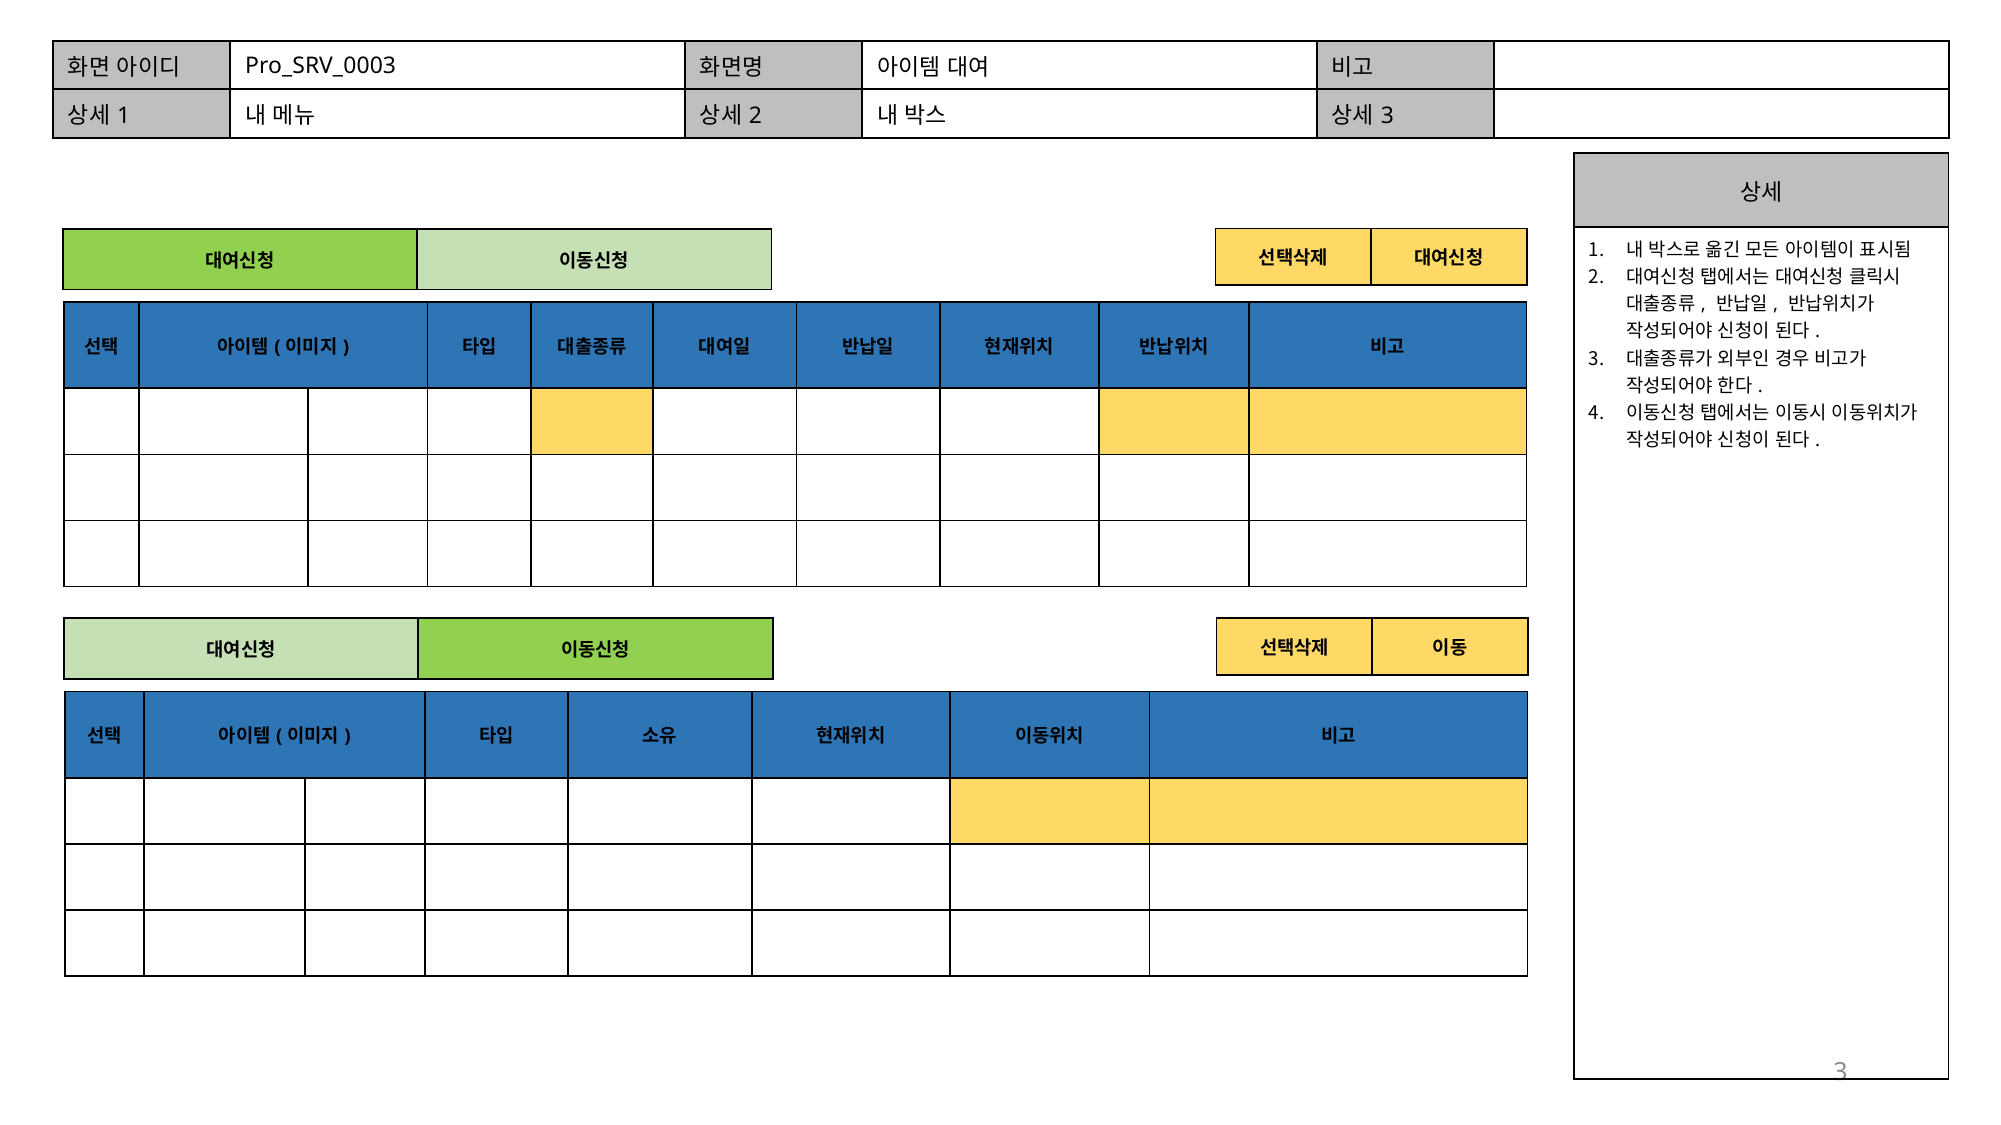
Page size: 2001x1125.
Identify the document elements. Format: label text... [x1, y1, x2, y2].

table_cell [753, 911, 949, 975]
table_cell [753, 779, 949, 843]
table_cell [654, 389, 796, 454]
table_cell 상세3 [1318, 90, 1493, 137]
table_cell [1100, 389, 1248, 454]
table_cell [306, 779, 424, 843]
table_cell [1100, 521, 1248, 586]
table_cell [1250, 455, 1526, 520]
table_cell [941, 455, 1098, 520]
table_cell [797, 389, 939, 454]
table_cell 내 박스로 옮긴 모든 아이템이 표시됨 대여신청 탭에서는 대여신청 클릭시 대출종류, 반납일, 반납위치가 작성되어야 신청이 된다. 대출종류가 외부인 경우 비고가 작성되어야 한다. 이동신청 탭에서는 이동시 이동위치가 작성되어야 신청이 된다. [1575, 228, 1948, 1078]
table_cell [951, 911, 1149, 975]
table_header 선택 [65, 303, 138, 387]
table_cell [569, 779, 751, 843]
table_cell 내 박스 [863, 90, 1316, 137]
table_cell [1150, 911, 1527, 975]
table_header 타입 [426, 692, 567, 777]
table_cell [426, 911, 567, 975]
table_header [1495, 42, 1948, 88]
table_header 이동 [1373, 619, 1527, 674]
table_cell [654, 521, 796, 586]
table_cell [428, 521, 530, 586]
table_cell [145, 779, 304, 843]
table_header 상세 [1575, 154, 1948, 226]
table_cell [951, 779, 1149, 843]
table_header 선택삭제 [1216, 229, 1370, 284]
table_cell [797, 455, 939, 520]
table_cell [428, 389, 530, 454]
table_header Pro_SRV_0003 [231, 42, 684, 88]
table_header 화면 아이디 [54, 42, 229, 88]
table_cell [753, 845, 949, 909]
table_cell [532, 389, 652, 454]
table_header 아이템 대여 [863, 42, 1316, 88]
table_cell [1495, 90, 1948, 137]
table_cell [140, 521, 307, 586]
table_cell [140, 455, 307, 520]
table_cell [65, 455, 138, 520]
table_header 비고 [1250, 303, 1526, 387]
table_cell [140, 389, 307, 454]
table_cell [309, 389, 427, 454]
table_header 아이템(이미지) [145, 692, 424, 777]
table_cell [569, 845, 751, 909]
table_cell 상세2 [686, 90, 861, 137]
table_cell [306, 911, 424, 975]
table_cell [309, 521, 427, 586]
table_cell 내 메뉴 [231, 90, 684, 137]
table_cell [426, 845, 567, 909]
table_header 대출종류 [532, 303, 652, 387]
table_cell [532, 521, 652, 586]
table_header 대여신청 [1372, 229, 1526, 284]
table_header 비고 [1318, 42, 1493, 88]
table_header 이동신청 [419, 619, 772, 678]
table_cell [569, 911, 751, 975]
table_header 이동신청 [418, 230, 771, 289]
table_cell [309, 455, 427, 520]
table_header 비고 [1150, 692, 1527, 777]
table_header 반납위치 [1100, 303, 1248, 387]
table_header 이동위치 [951, 692, 1149, 777]
table_header 화면명 [686, 42, 861, 88]
table_header 대여신청 [64, 230, 416, 289]
table_cell [1150, 779, 1527, 843]
table_cell [65, 521, 138, 586]
slide_number 3 [1412, 1042, 1863, 1103]
table_cell [66, 779, 143, 843]
table_cell [951, 845, 1149, 909]
table_header 대여신청 [65, 619, 417, 678]
table_cell [306, 845, 424, 909]
table_header 선택 [66, 692, 143, 777]
table_cell [66, 911, 143, 975]
table_header 반납일 [797, 303, 939, 387]
table_header 대여일 [654, 303, 796, 387]
table_cell [428, 455, 530, 520]
table_cell [1150, 845, 1527, 909]
table_cell [145, 911, 304, 975]
table_cell [426, 779, 567, 843]
table_cell [941, 521, 1098, 586]
table_cell [1100, 455, 1248, 520]
table_header 아이템(이미지) [140, 303, 427, 387]
table_cell [145, 845, 304, 909]
table_cell [1250, 521, 1526, 586]
table_cell 상세1 [54, 90, 229, 137]
table_cell [532, 455, 652, 520]
table_cell [654, 455, 796, 520]
table_cell [797, 521, 939, 586]
table_cell [65, 389, 138, 454]
table_header 현재위치 [941, 303, 1098, 387]
table_header 소유 [569, 692, 751, 777]
table_header 선택삭제 [1217, 619, 1371, 674]
table_cell [941, 389, 1098, 454]
table_cell [1250, 389, 1526, 454]
table_header 현재위치 [753, 692, 949, 777]
table_header 타입 [428, 303, 530, 387]
table_cell [66, 845, 143, 909]
